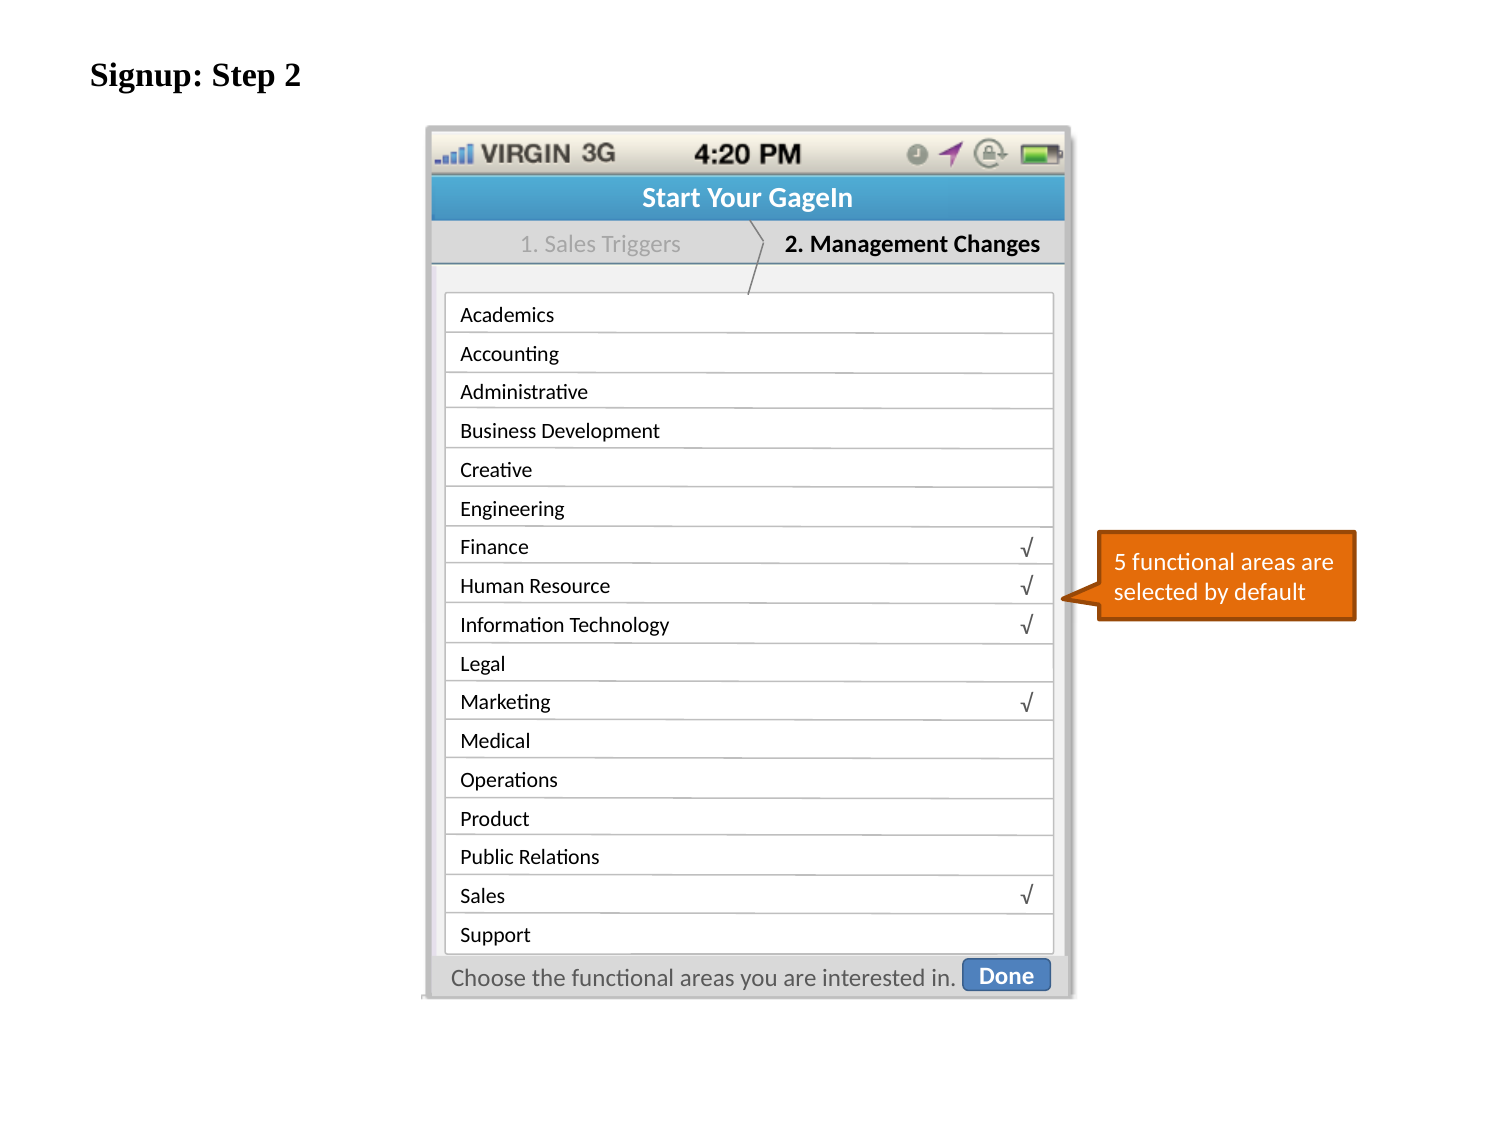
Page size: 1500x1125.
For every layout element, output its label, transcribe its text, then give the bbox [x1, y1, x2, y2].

picture [421, 123, 1079, 1001]
text_box Signup: Step 2 [75, 45, 775, 101]
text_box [749, 219, 764, 241]
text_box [747, 242, 764, 266]
text_box 5 functional areas are selected by default [1082, 529, 1357, 622]
